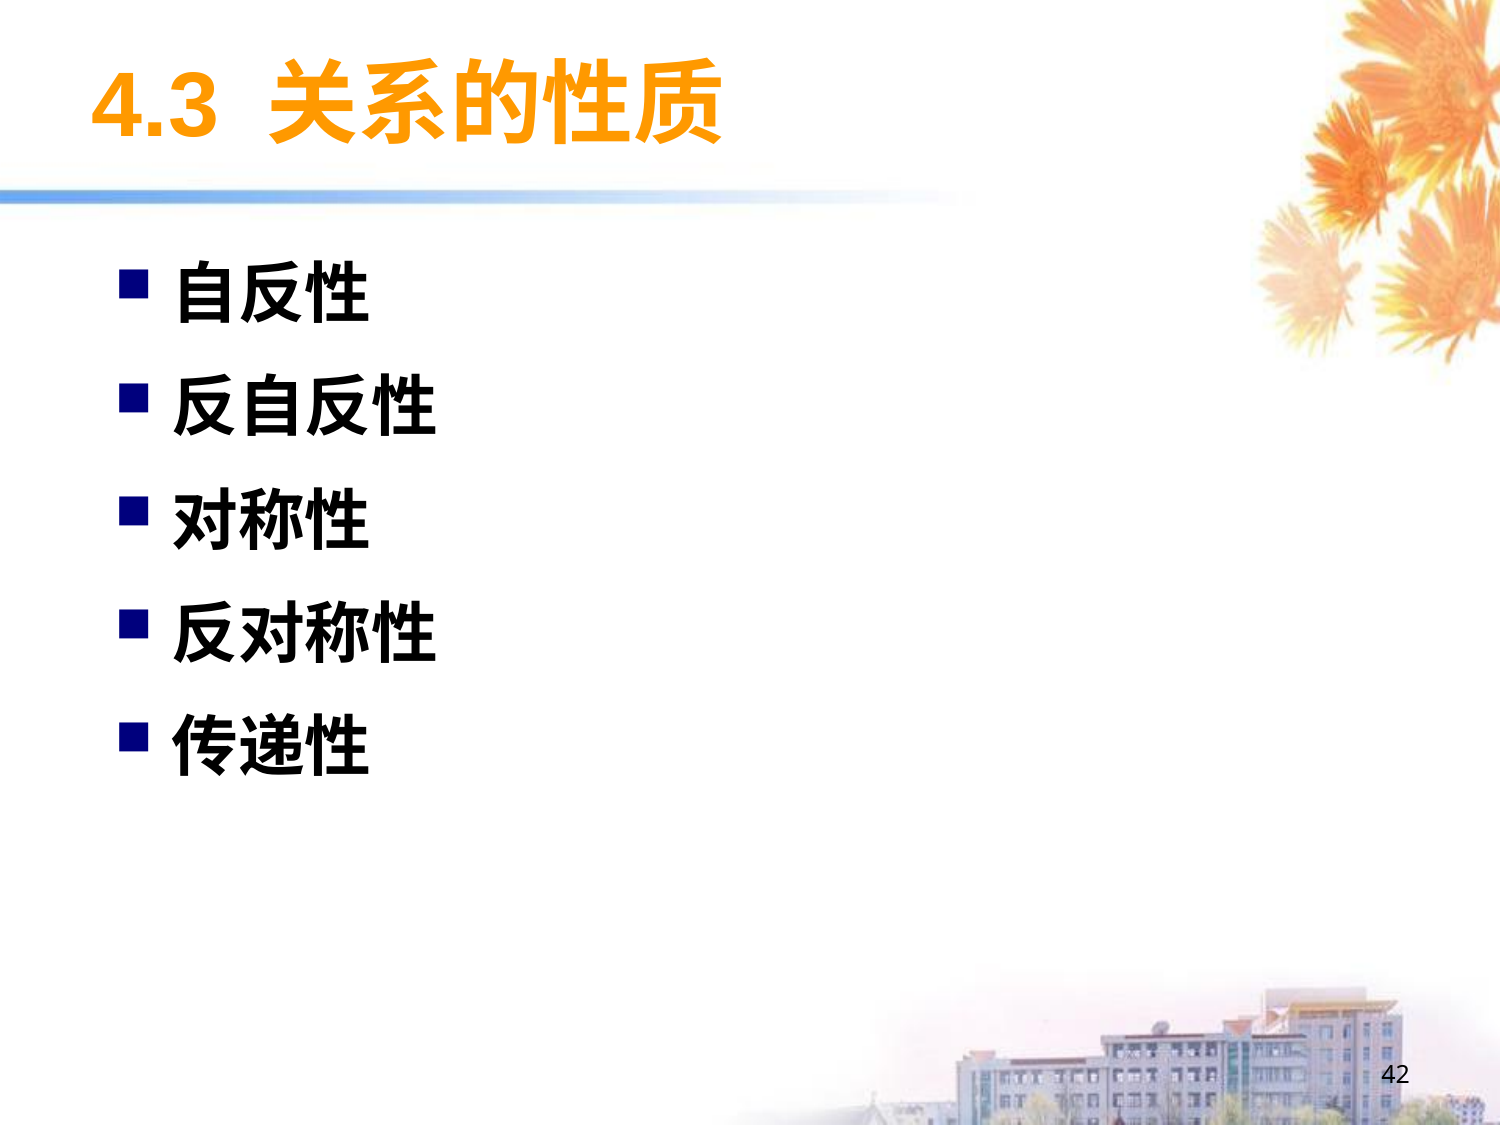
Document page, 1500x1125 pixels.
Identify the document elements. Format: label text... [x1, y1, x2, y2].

picture [0, 0, 1500, 1125]
slide_number 42 [1074, 1024, 1426, 1101]
title 4.3 关系的性质 [76, 9, 1390, 190]
list 自反性 反自反性 对称性 反对称性 传递性 [100, 243, 1451, 881]
